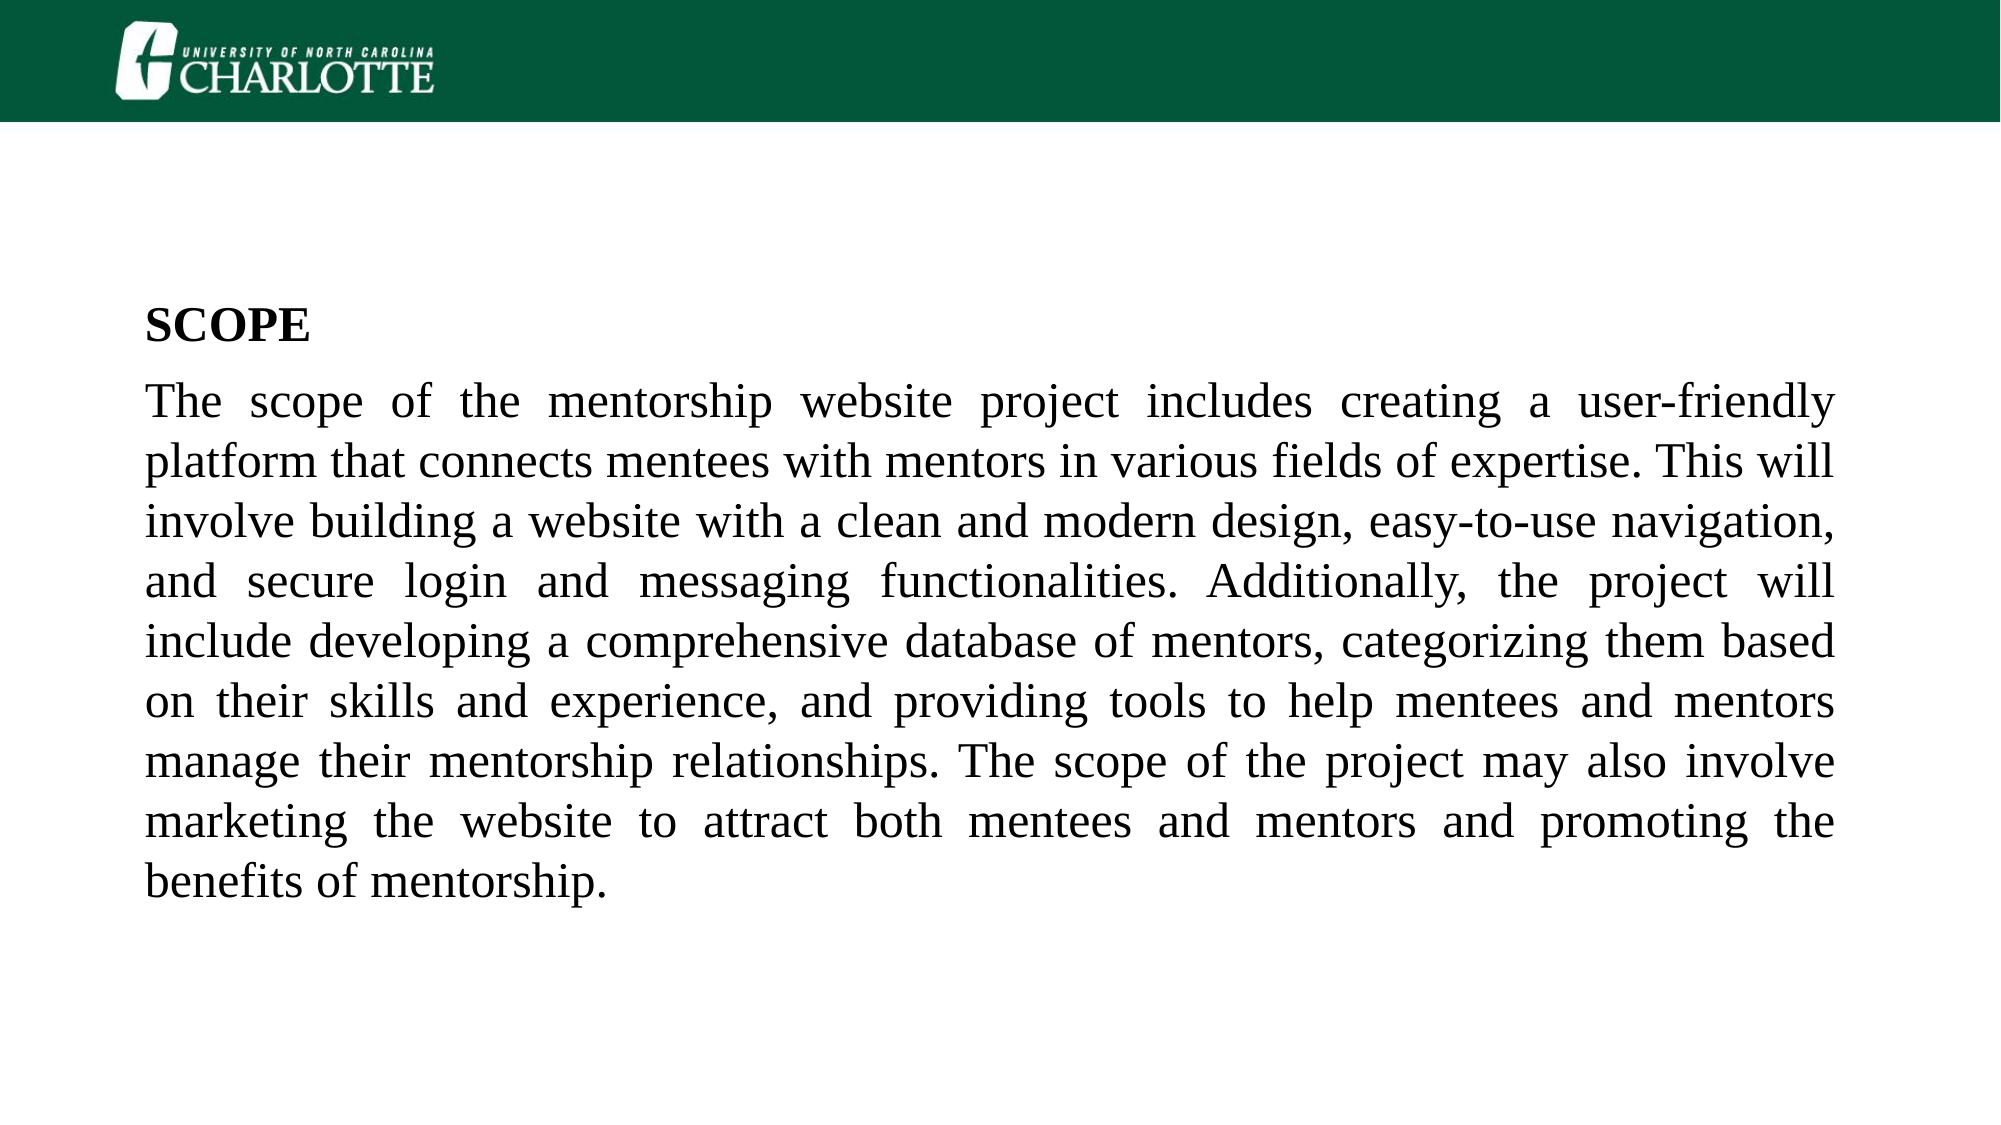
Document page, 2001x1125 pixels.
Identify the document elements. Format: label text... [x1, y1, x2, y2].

picture [0, 0, 2001, 1125]
text_box The scope of the mentorship website project includes creating a user-friendly platform that connects mentees with mentors in various fields of expertise. This will involve building a website with a clean and modern design, easy-to-use navigation, and secure login and messaging functionalities. Additionally, the project will include developing a comprehensive database of mentors, categorizing them based on their skills and experience, and providing tools to help mentees and mentors manage their mentorship relationships. The scope of the project may also involve marketing the website to attract both mentees and mentors and promoting the benefits of mentorship. [130, 360, 1852, 951]
text_box SCOPE [130, 283, 1365, 360]
